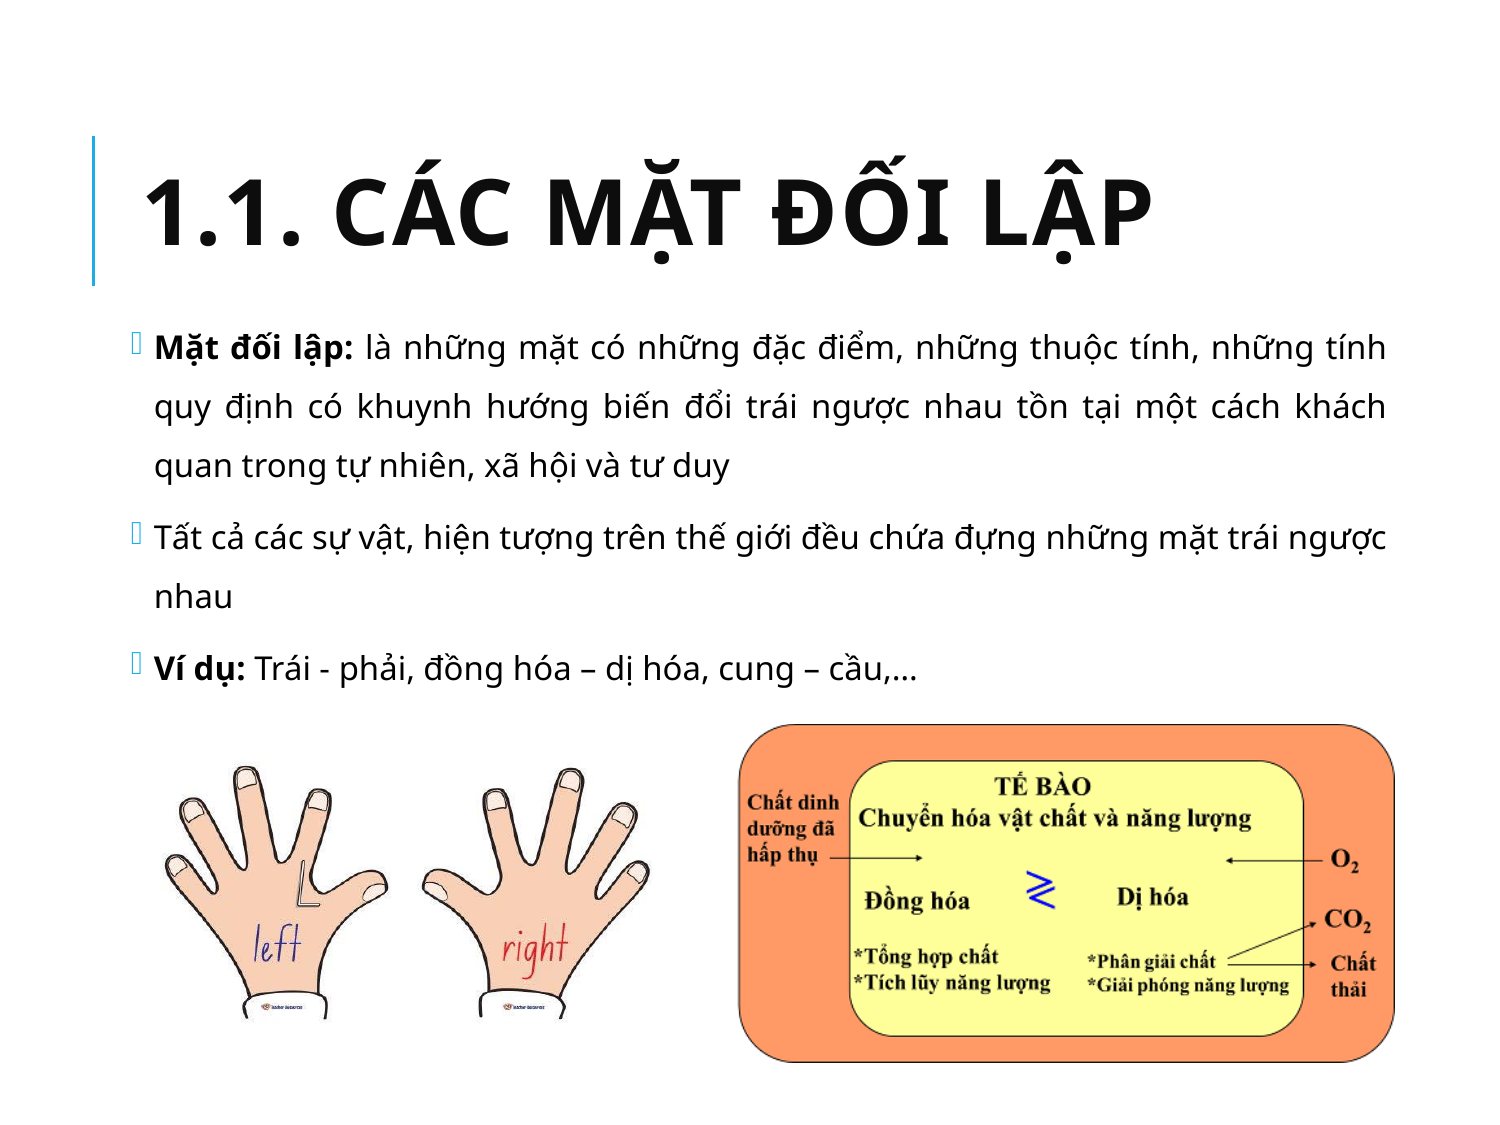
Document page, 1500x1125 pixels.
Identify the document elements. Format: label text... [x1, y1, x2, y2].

title 1.1. Các mặt đối lập [126, 96, 1322, 299]
picture [162, 721, 652, 1063]
picture [734, 724, 1395, 1063]
list Mặt đối lập: là những mặt có những đặc điểm, những thuộc tính, những tính quy định có khuynh hướng biến đổi trái ngược nhau tồn tại một cách khách quan trong tự nhiên, xã hội và tư duy Tất cả các sự vật, hiện tượng trên thế giới đều chứa đựng những mặt trái ngược nhau Ví dụ: Trái - phải, đồng hóa – dị hóa, cung – cầu,… [103, 299, 1397, 698]
